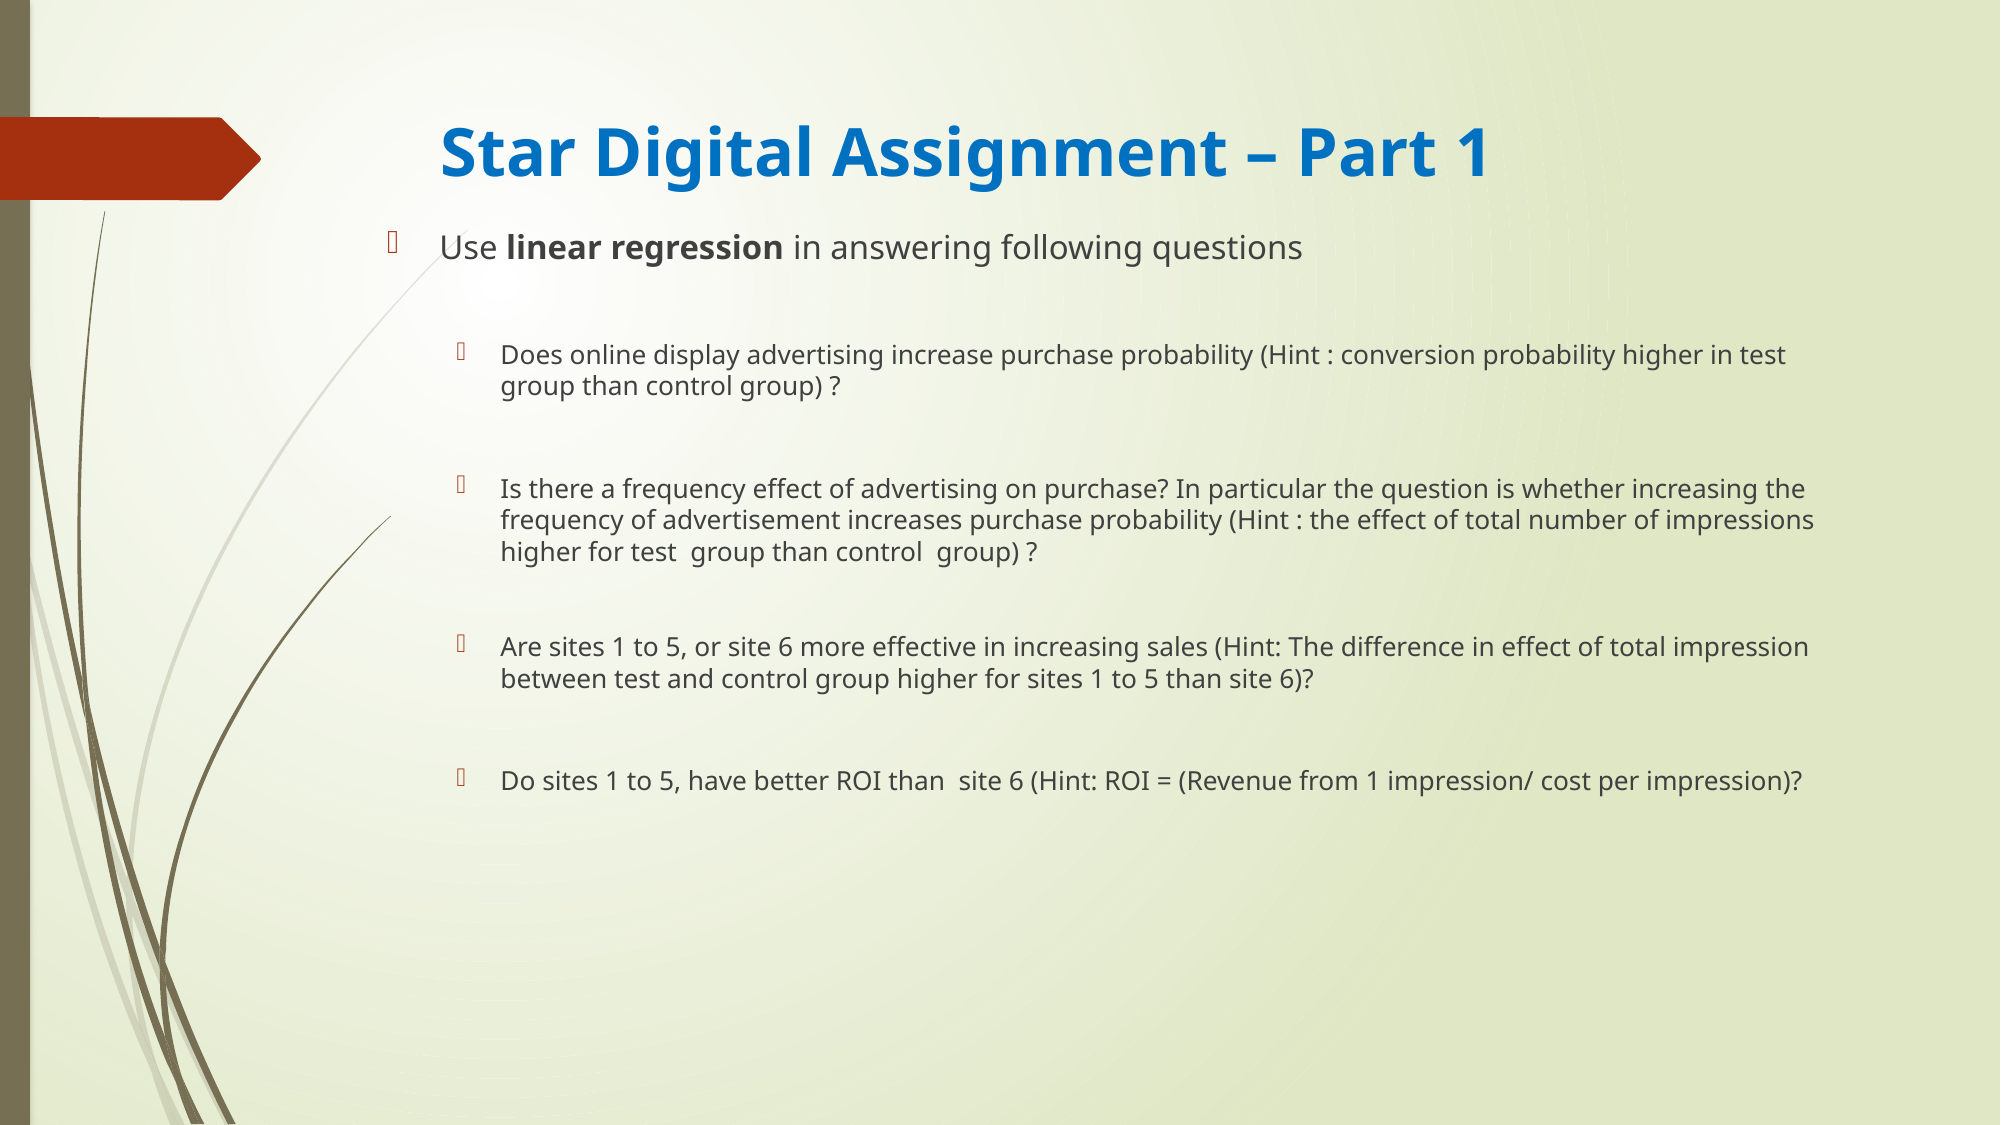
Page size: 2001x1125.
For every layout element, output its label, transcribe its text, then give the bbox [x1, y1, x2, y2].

list Use linear regression in answering following questions Does online display advertising increase purchase probability (Hint : conversion probability higher in test group than control group) ? Is there a frequency effect of advertising on purchase? In particular the question is whether increasing the frequency of advertisement increases purchase probability (Hint : the effect of total number of impressions higher for test group than control group) ? Are sites 1 to 5, or site 6 more effective in increasing sales (Hint: The difference in effect of total impression between test and control group higher for sites 1 to 5 than site 6)? Do sites 1 to 5, have better ROI than site 6 (Hint: ROI = (Revenue from 1 impression/ cost per impression)? [372, 218, 1835, 839]
title Star Digital Assignment – Part 1 [425, 102, 1888, 313]
